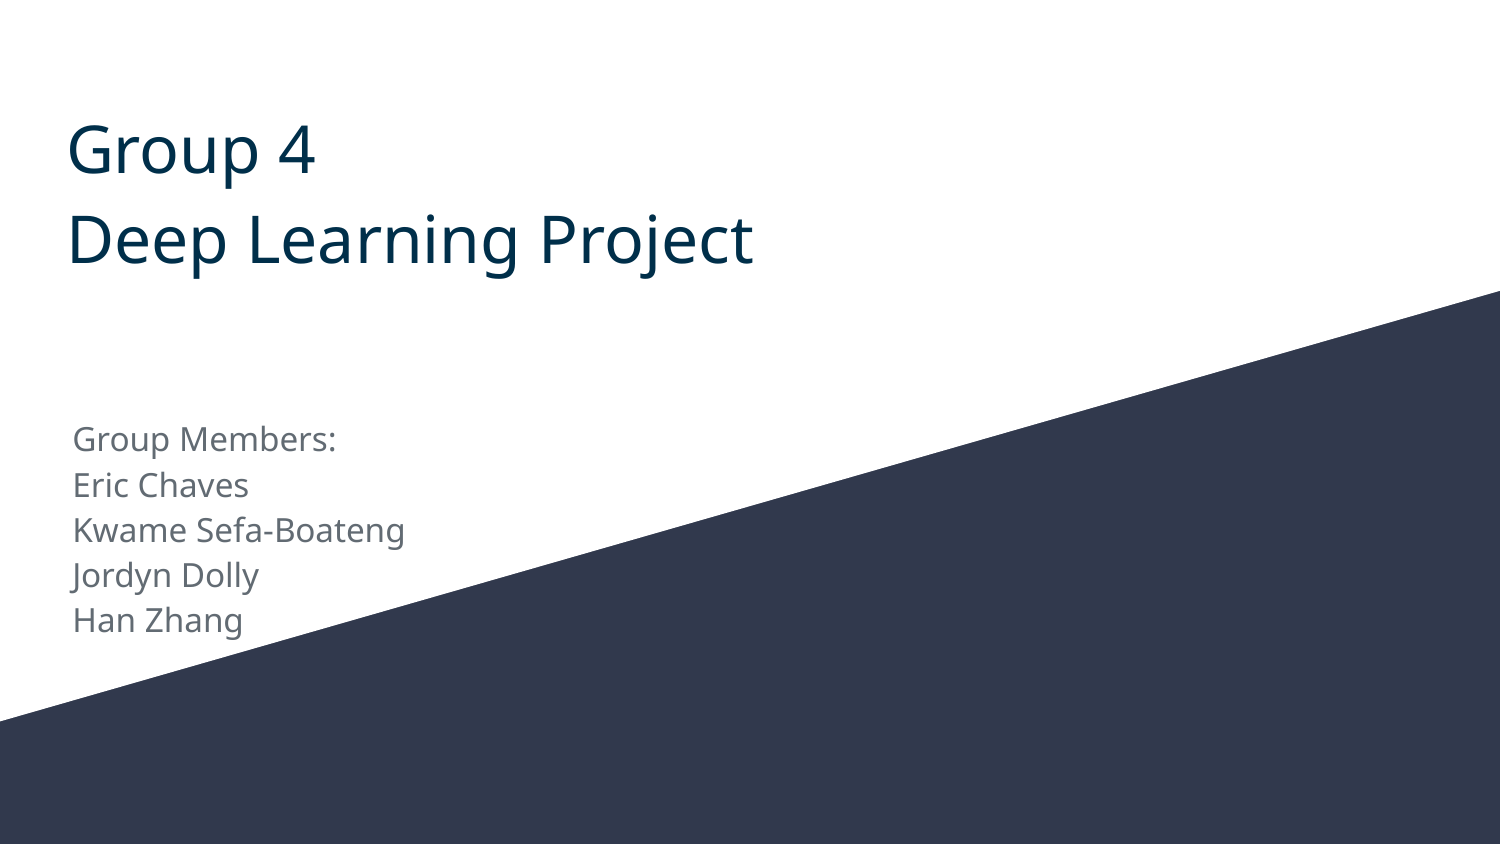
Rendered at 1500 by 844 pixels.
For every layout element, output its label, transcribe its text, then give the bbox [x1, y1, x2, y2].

subtitle Group Members: Eric Chaves Kwame Sefa-Boateng Jordyn Dolly Han Zhang [57, 401, 1456, 675]
title Group 4 Deep Learning Project [51, 88, 1449, 299]
